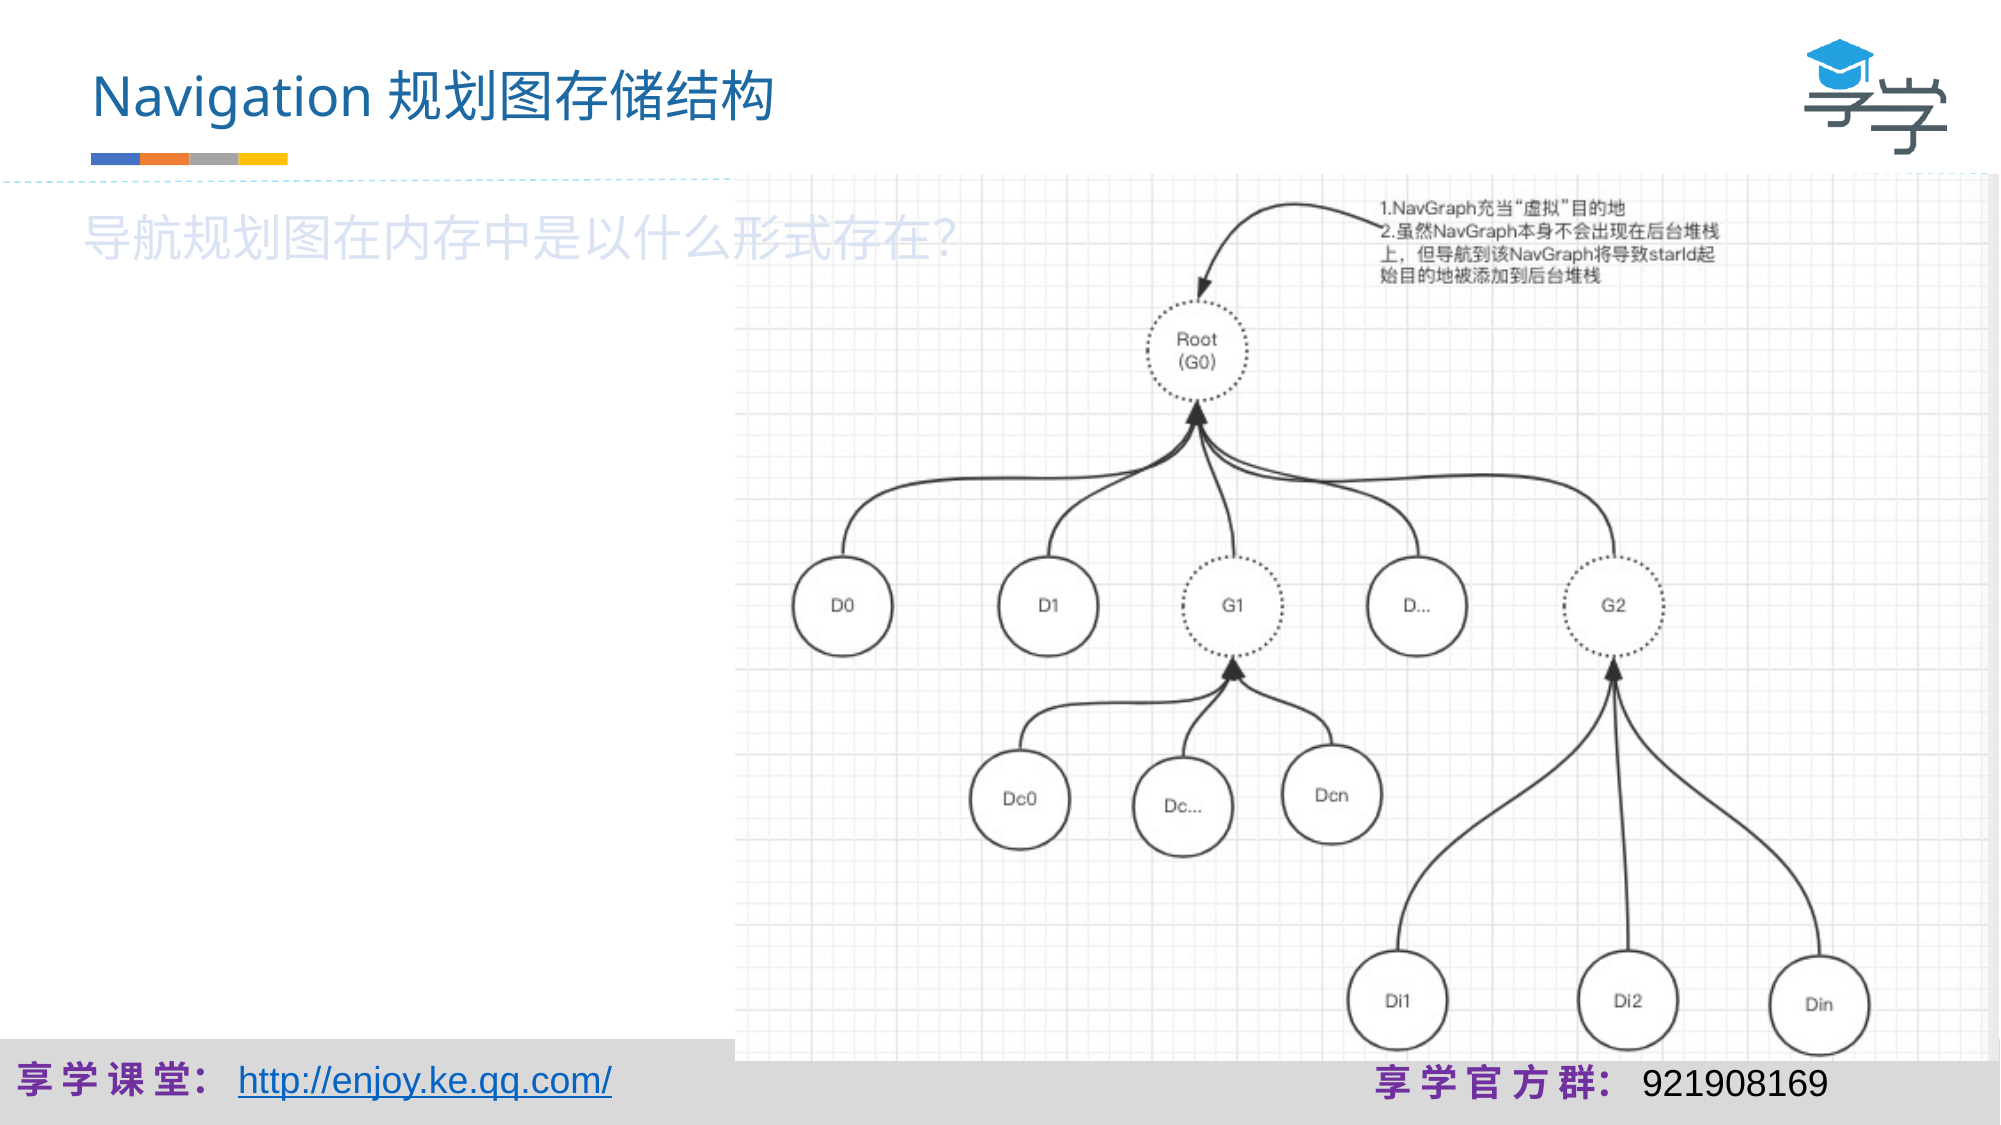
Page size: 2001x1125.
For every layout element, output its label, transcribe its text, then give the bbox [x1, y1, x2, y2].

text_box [90, 152, 288, 166]
text_box 导航规划图在内存中是以什么形式存在？ [68, 198, 735, 274]
picture [1799, 20, 1952, 173]
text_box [0, 173, 1993, 183]
picture [735, 174, 1999, 1061]
text_box Navigation规划图存储结构 [91, 60, 975, 128]
